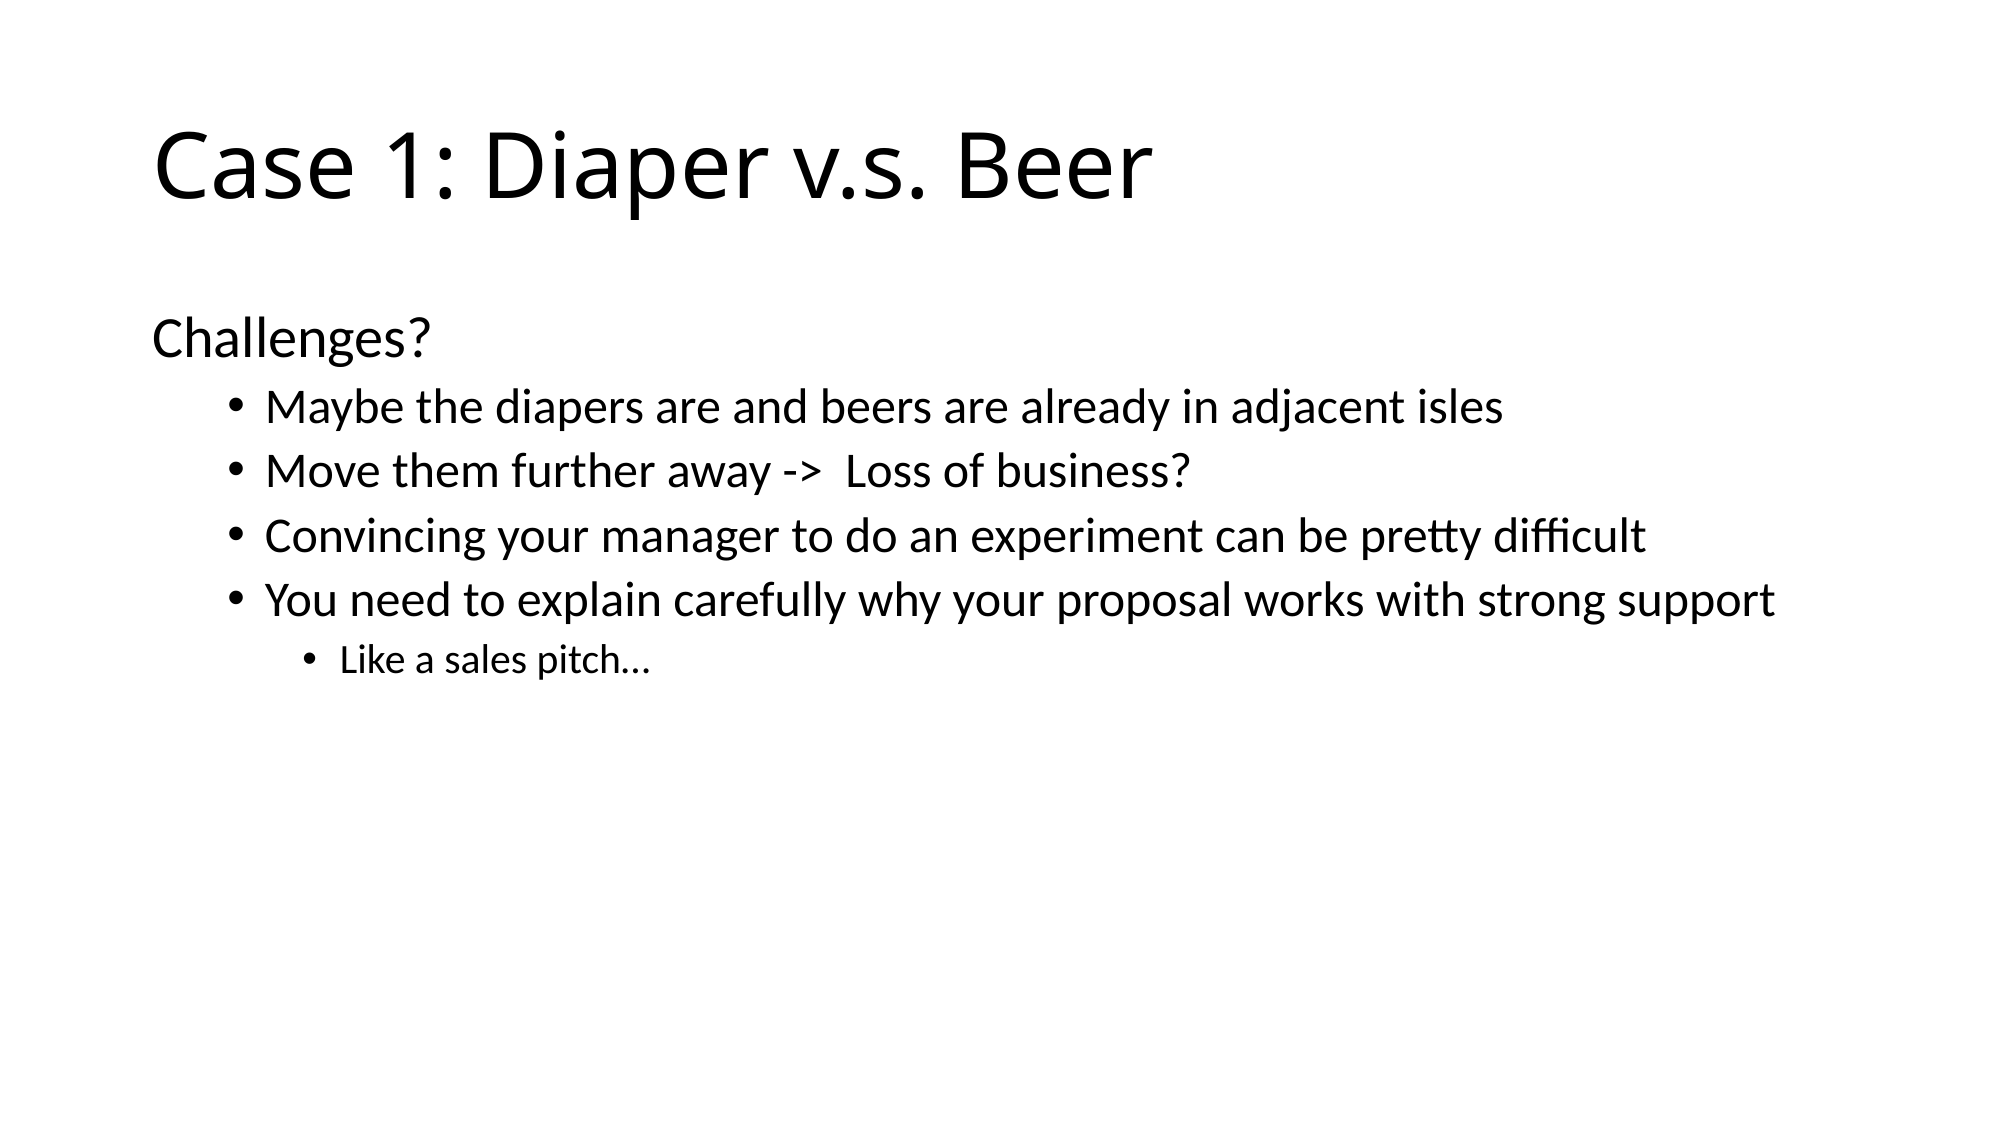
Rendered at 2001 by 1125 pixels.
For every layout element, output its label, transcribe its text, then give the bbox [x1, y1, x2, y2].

list Challenges? Maybe the diapers are and beers are already in adjacent isles Move them further away -> Loss of business? Convincing your manager to do an experiment can be pretty difficult You need to explain carefully why your proposal works with strong support Like a sales pitch… [137, 299, 1863, 1014]
title Case 1: Diaper v.s. Beer [137, 59, 1863, 278]
